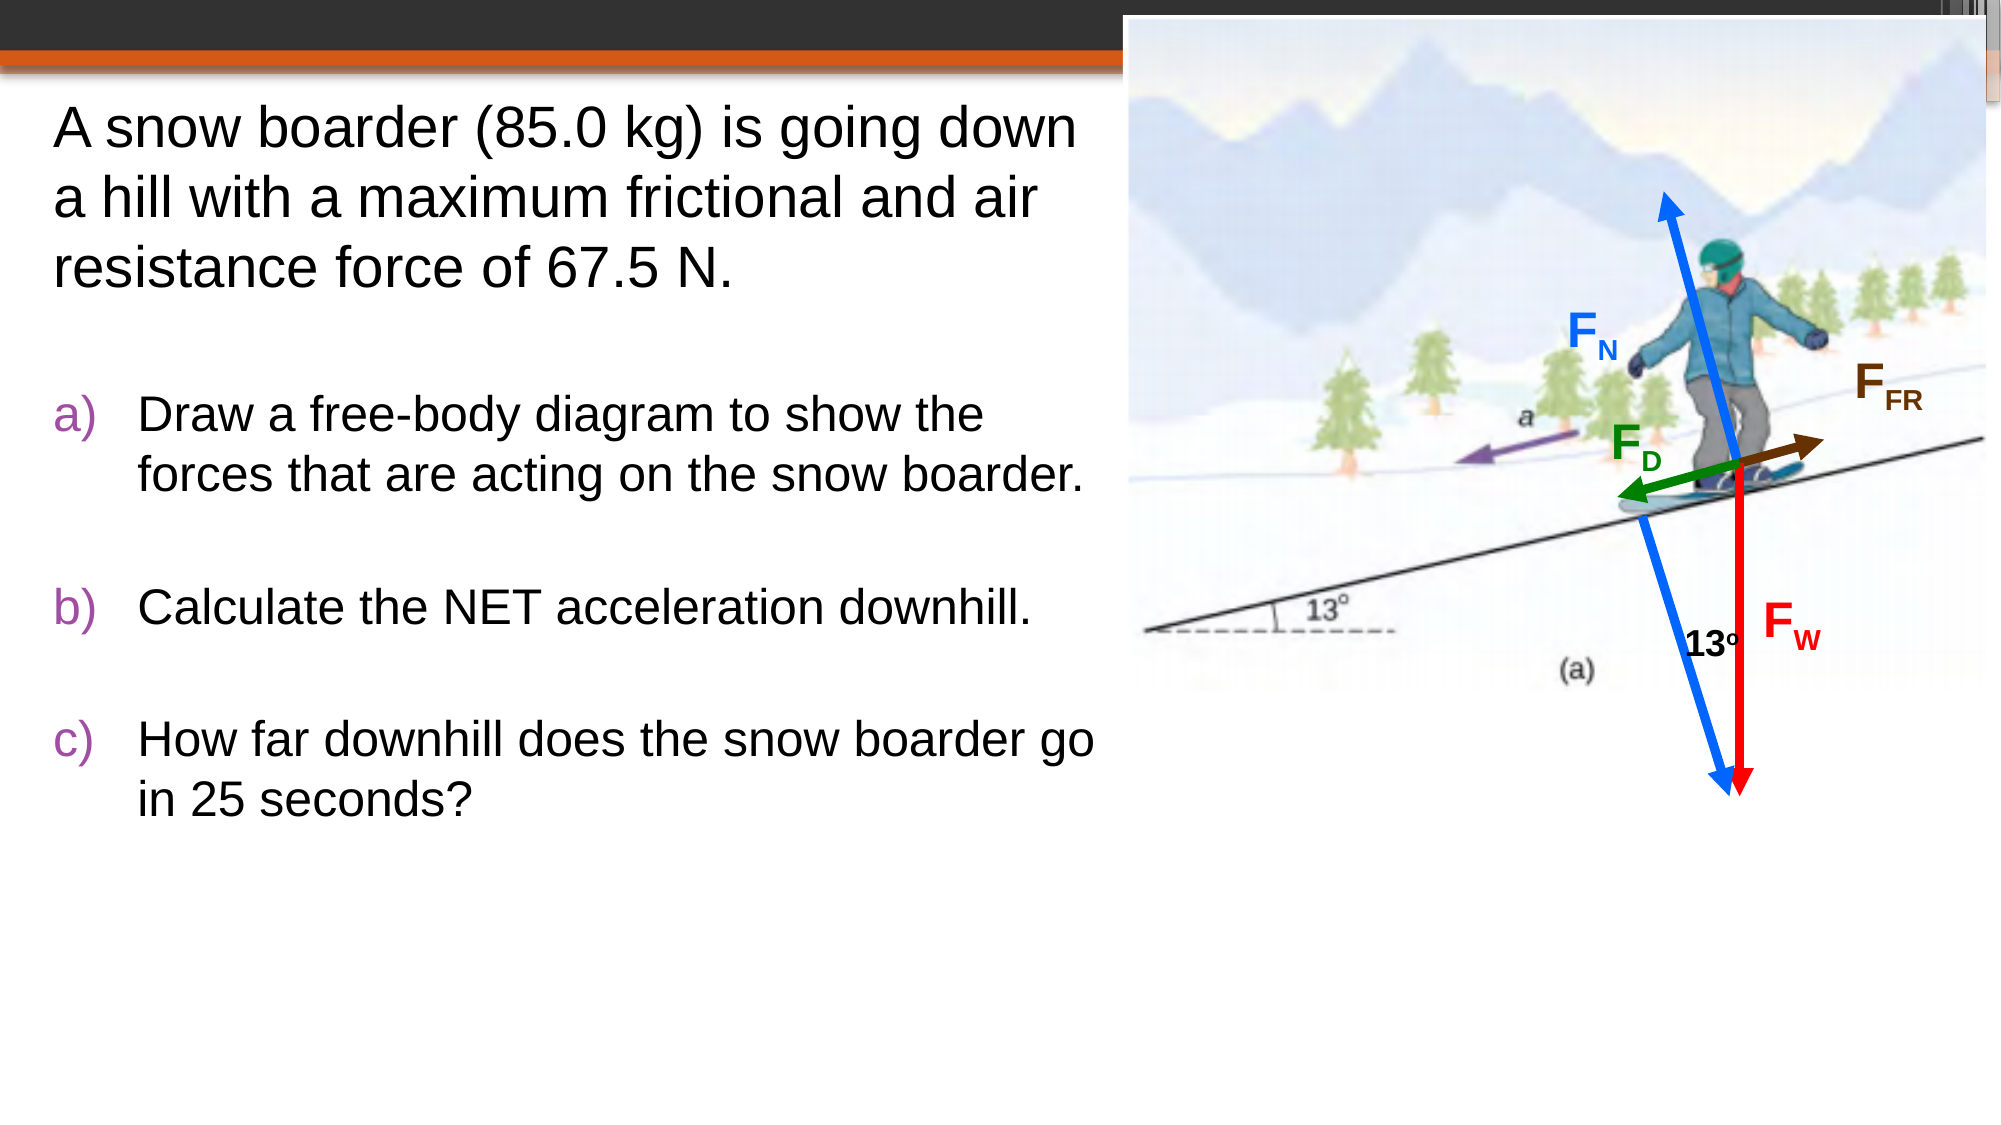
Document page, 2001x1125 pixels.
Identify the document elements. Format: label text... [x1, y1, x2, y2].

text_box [1663, 191, 1739, 460]
picture [1122, 0, 1987, 694]
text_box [1616, 462, 1740, 498]
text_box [1641, 516, 1730, 797]
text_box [1739, 439, 1825, 464]
list A snow boarder (85.0 kg) is going down a hill with a maximum frictional and air resistance force of 67.5 N. Draw a free-body diagram to show the forces that are acting on the snow boarder. Calculate the NET acceleration downhill. How far downhill does the snow boarder go in 25 seconds? [20, 81, 1115, 532]
